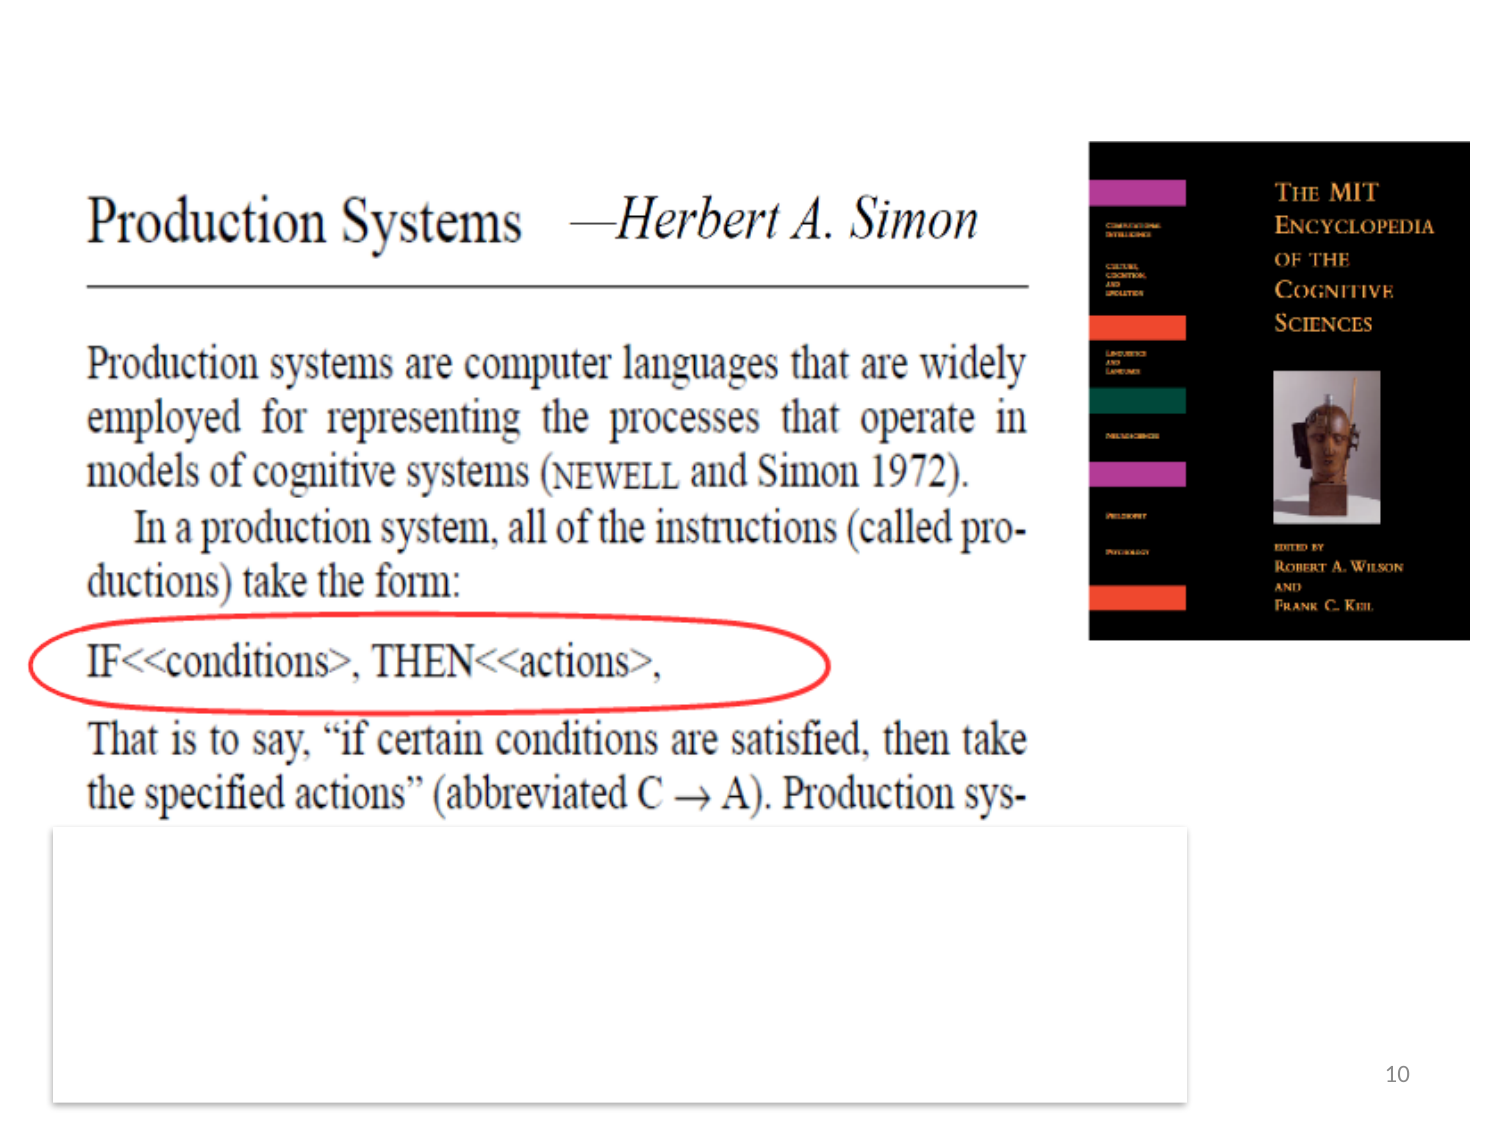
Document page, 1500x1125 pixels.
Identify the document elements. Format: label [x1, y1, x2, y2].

picture [0, 141, 1470, 1103]
